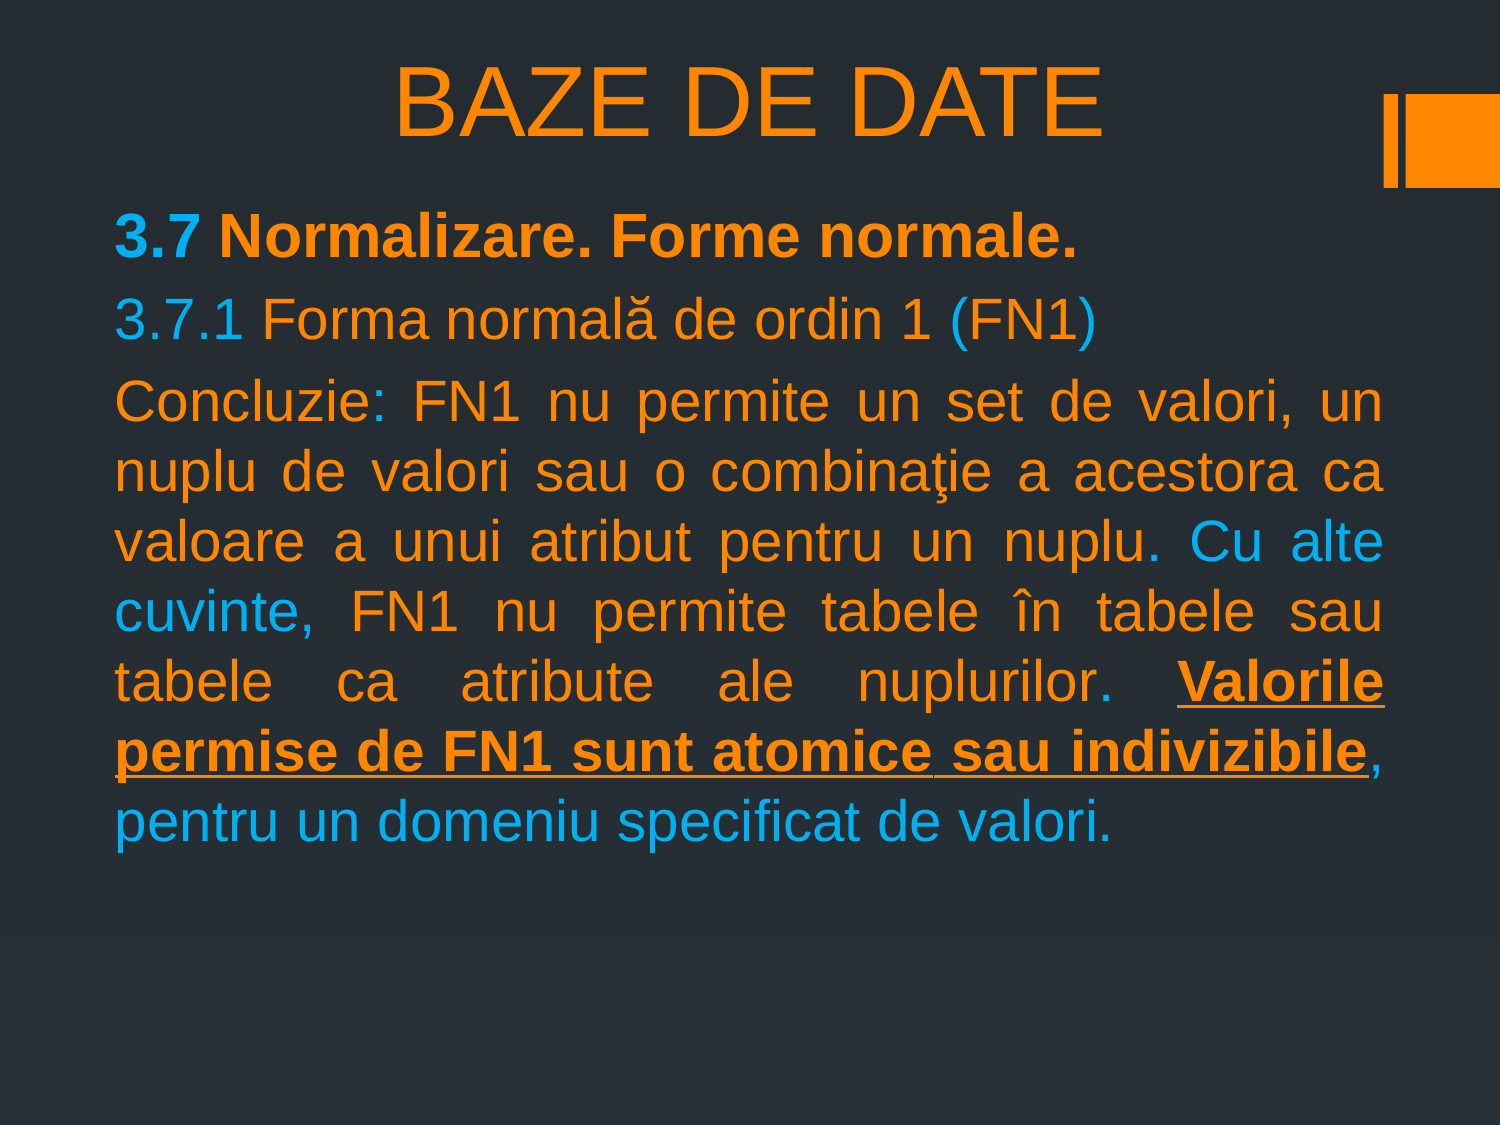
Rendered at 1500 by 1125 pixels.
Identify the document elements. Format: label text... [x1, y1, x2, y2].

title BAZE DE DATE [112, 0, 1388, 164]
subtitle 3.7 Normalizare. Forme normale. 3.7.1 Forma normală de ordin 1 (FN1) Concluzie: FN1 nu permite un set de valori, un nuplu de valori sau o combinaţie a acestora ca valoare a unui atribut pentru un nuplu. Cu alte cuvinte, FN1 nu permite tabele în tabele sau tabele ca atribute ale nuplurilor. Valorile permise de FN1 sunt atomice sau indivizibile, pentru un domeniu specificat de valori. [99, 187, 1400, 1025]
